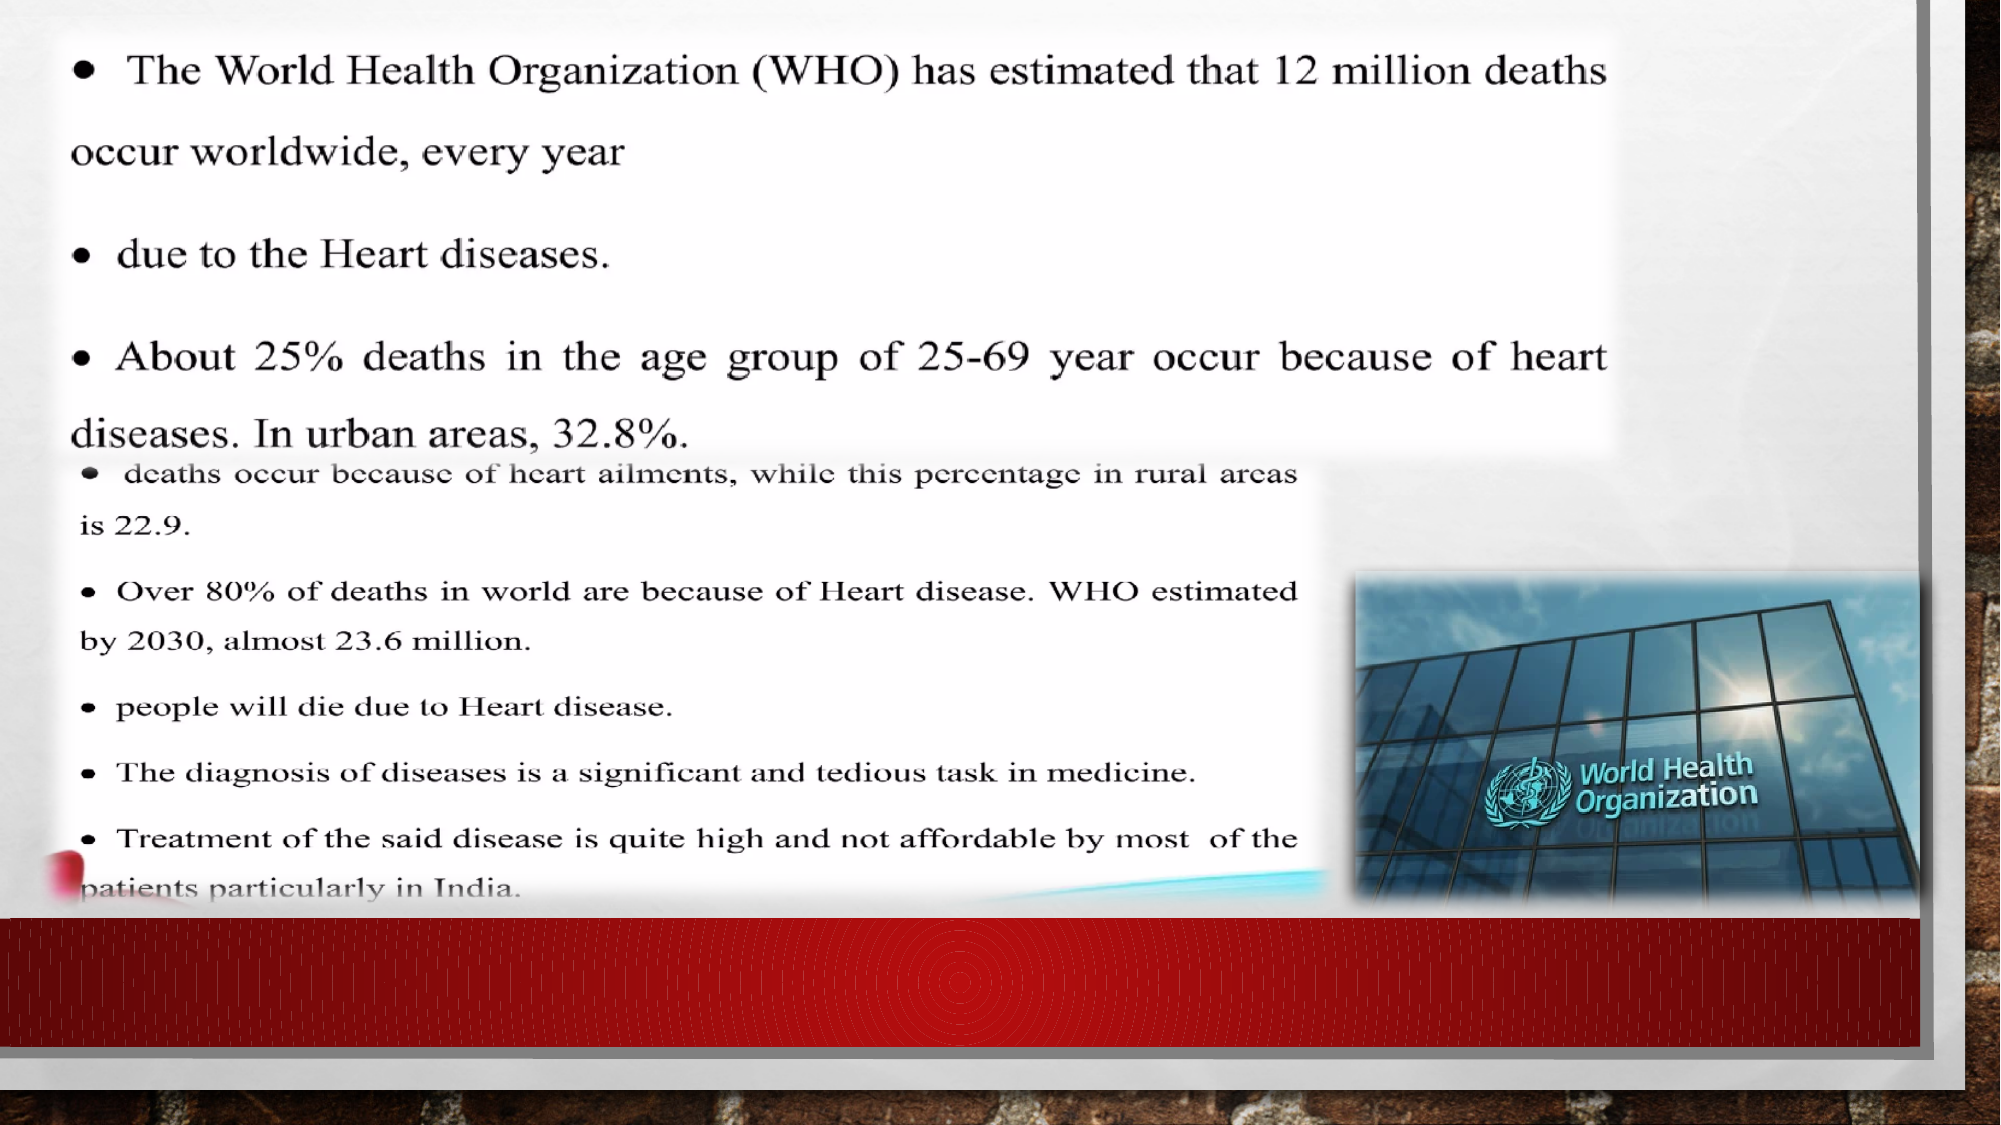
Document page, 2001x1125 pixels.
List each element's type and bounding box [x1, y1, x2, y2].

list [38, 471, 1337, 911]
picture [0, 0, 2000, 1125]
picture [1335, 562, 1944, 916]
picture [38, 14, 1631, 471]
